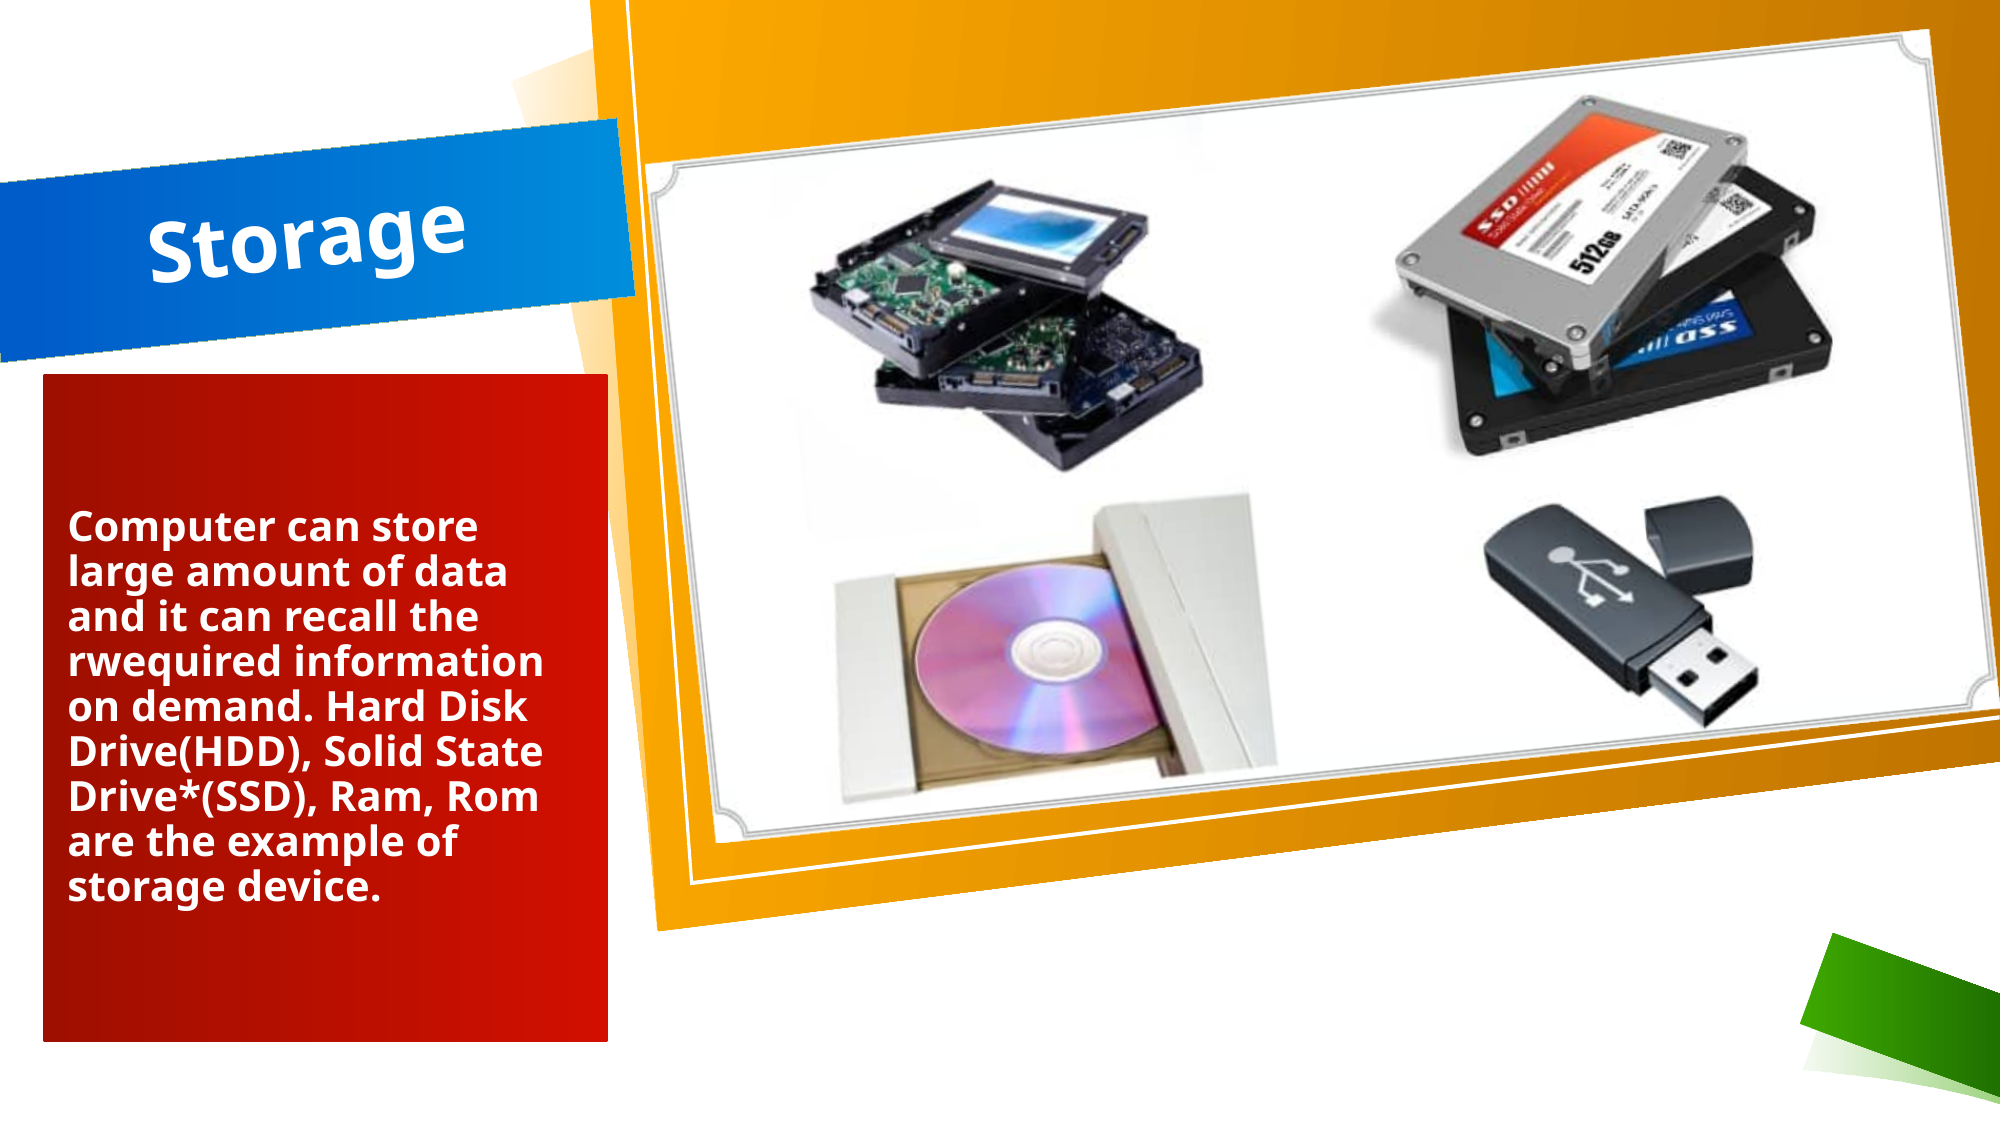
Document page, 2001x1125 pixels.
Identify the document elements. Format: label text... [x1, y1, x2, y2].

title Storage [0, 117, 636, 363]
picture [646, 30, 2000, 843]
list Computer can store large amount of data and it can recall the rwequired information on demand. Hard Disk Drive(HDD), Solid State Drive*(SSD), Ram, Rom are the example of storage device. [43, 374, 608, 1042]
